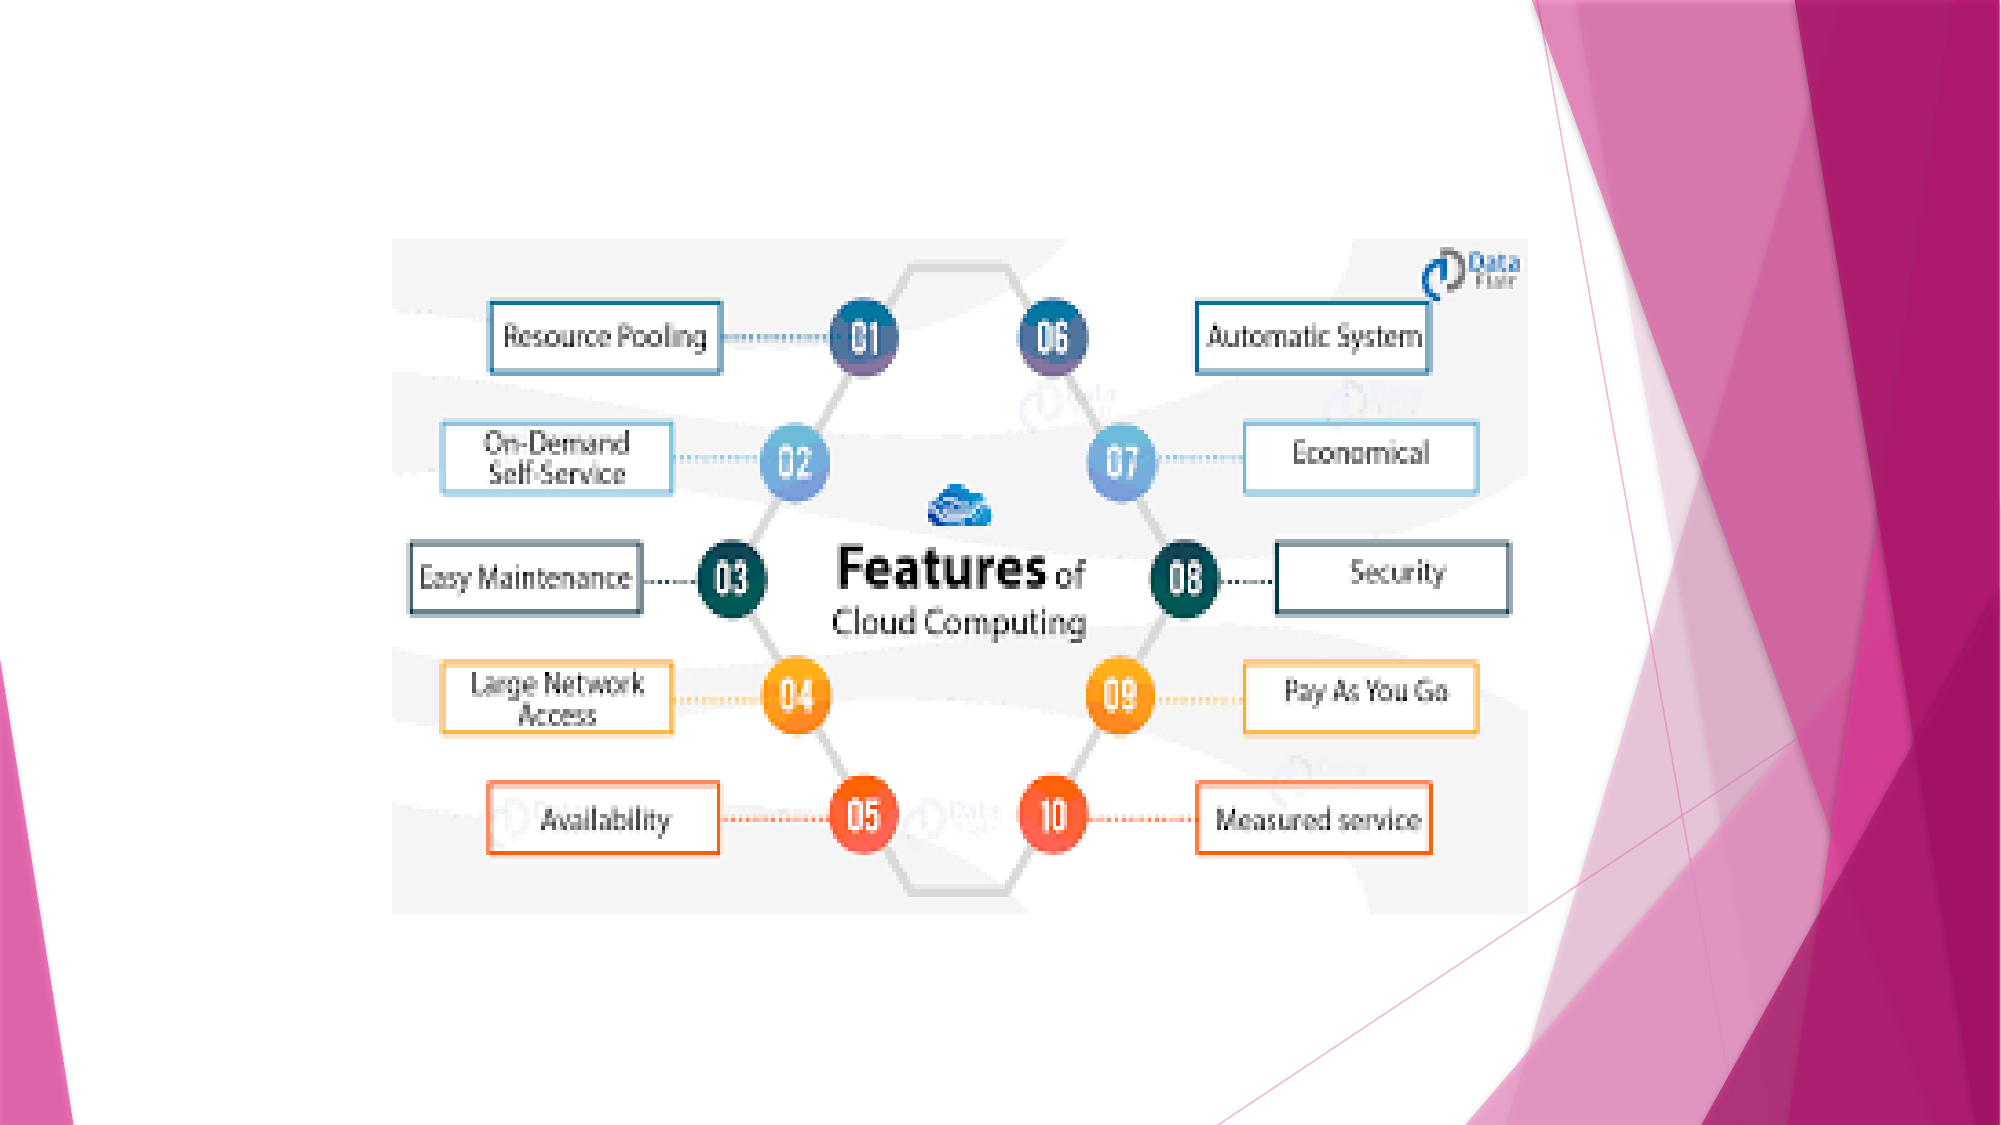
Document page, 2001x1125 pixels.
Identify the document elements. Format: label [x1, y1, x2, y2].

list [392, 239, 1528, 915]
